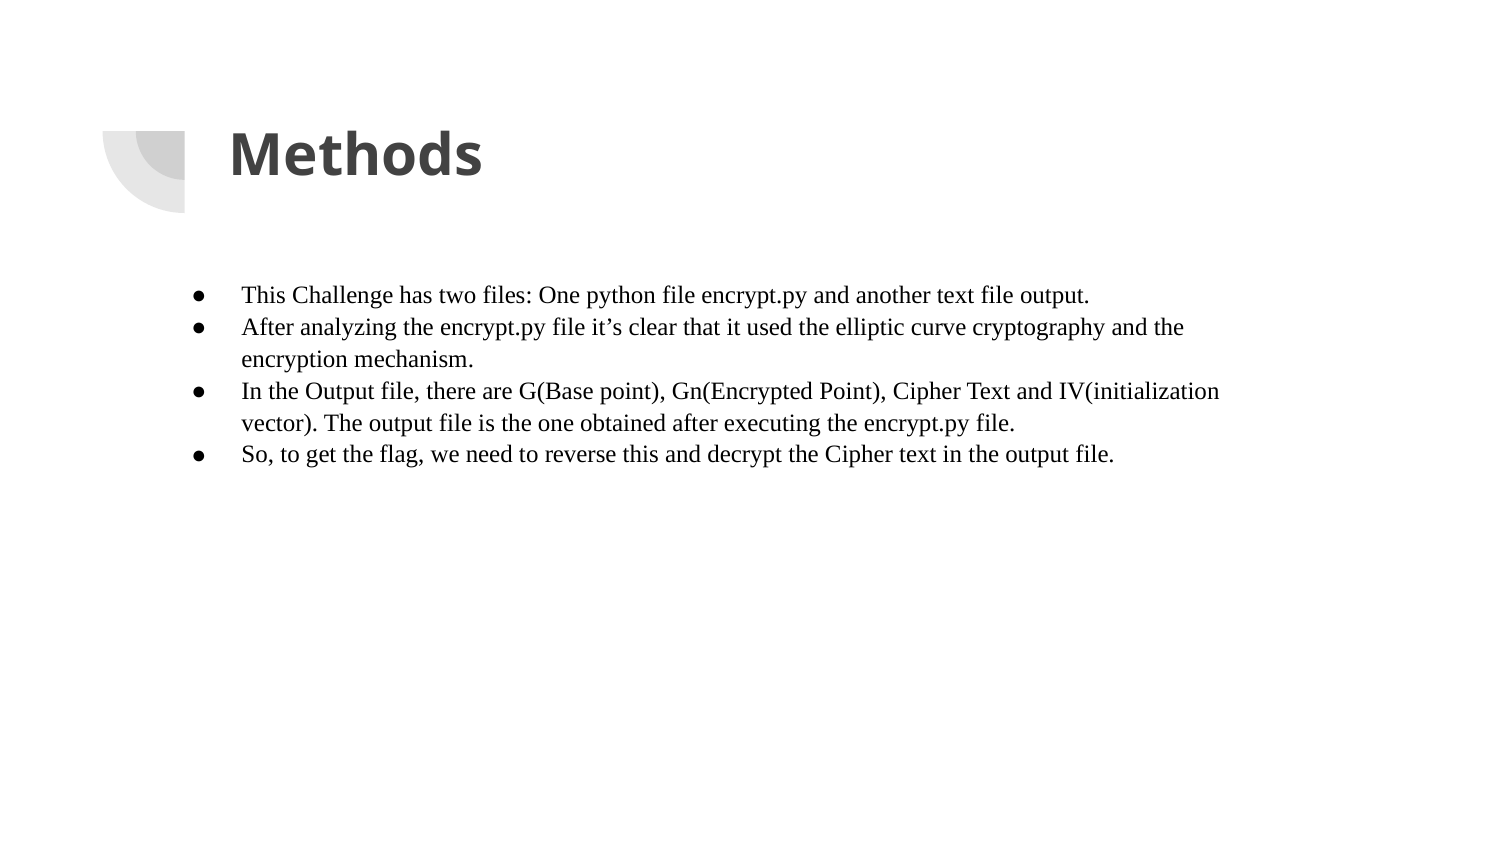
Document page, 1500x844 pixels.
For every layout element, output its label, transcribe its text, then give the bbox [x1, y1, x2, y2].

list This Challenge has two files: One python file encrypt.py and another text file output. After analyzing the encrypt.py file it’s clear that it used the elliptic curve cryptography and the encryption mechanism. In the Output file, there are G(Base point), Gn(Encrypted Point), Cipher Text and IV(initialization vector). The output file is the one obtained after executing the encrypt.py file. So, to get the flag, we need to reverse this and decrypt the Cipher text in the output file. [151, 262, 1305, 677]
title Methods [213, 98, 1368, 263]
